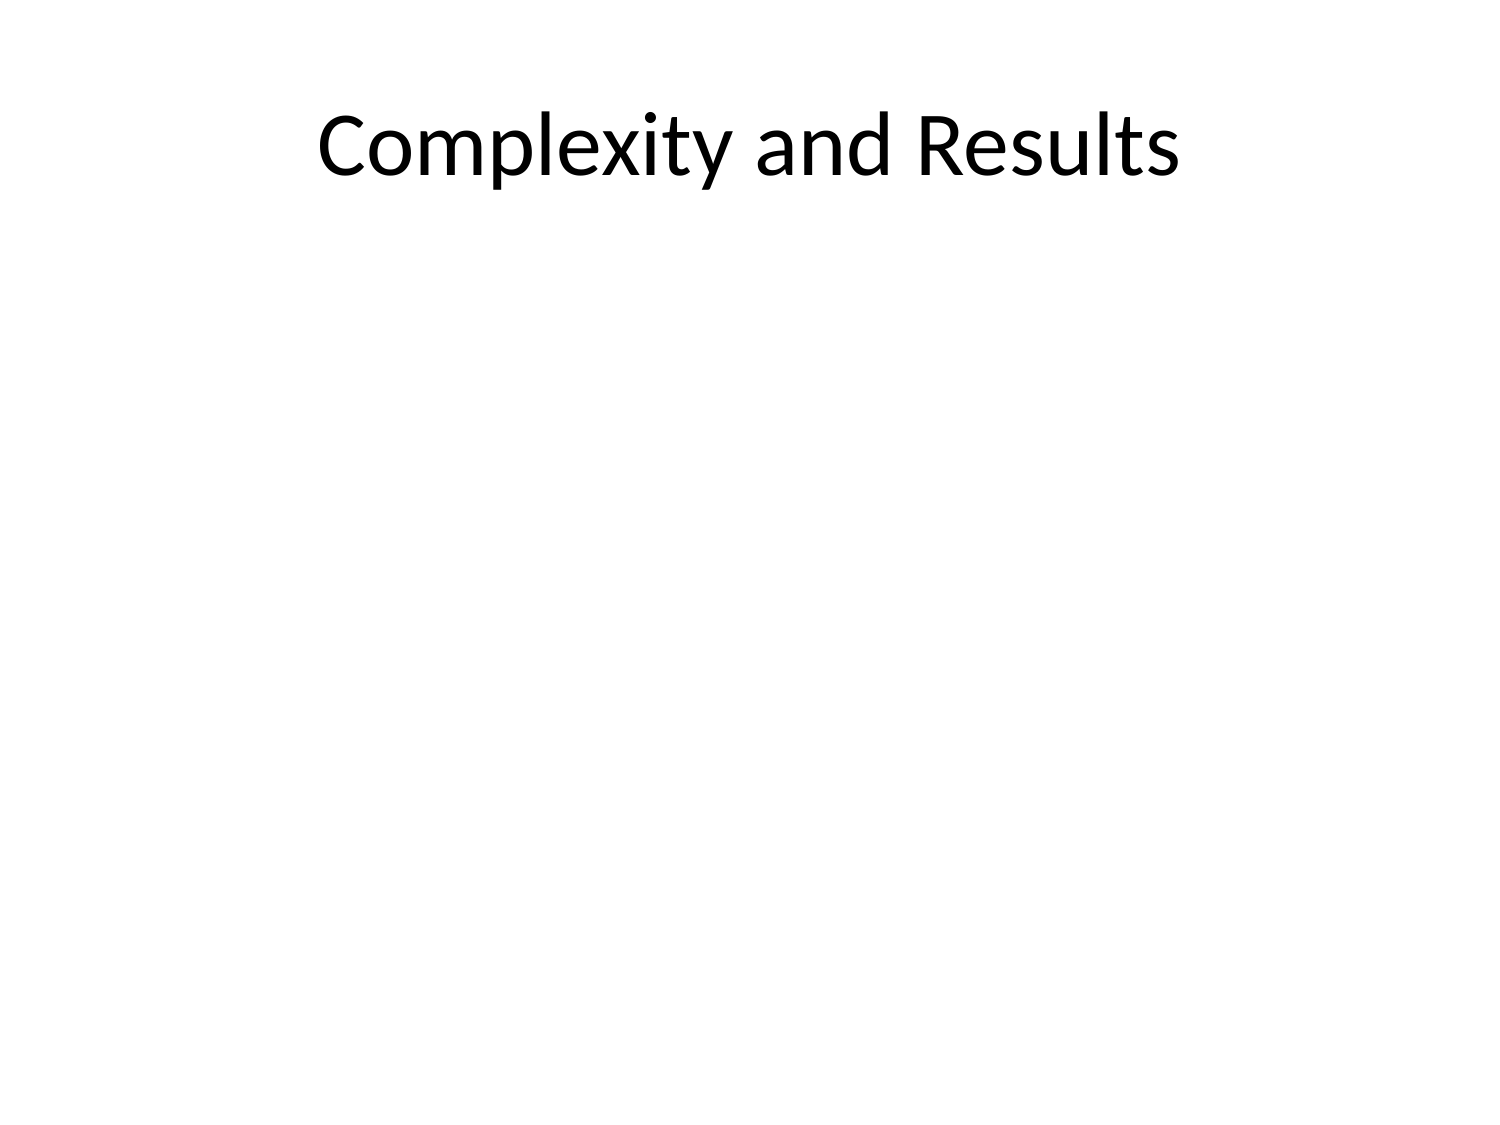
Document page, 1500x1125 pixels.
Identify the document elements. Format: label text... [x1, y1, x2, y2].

title Complexity and Results [75, 45, 1425, 233]
